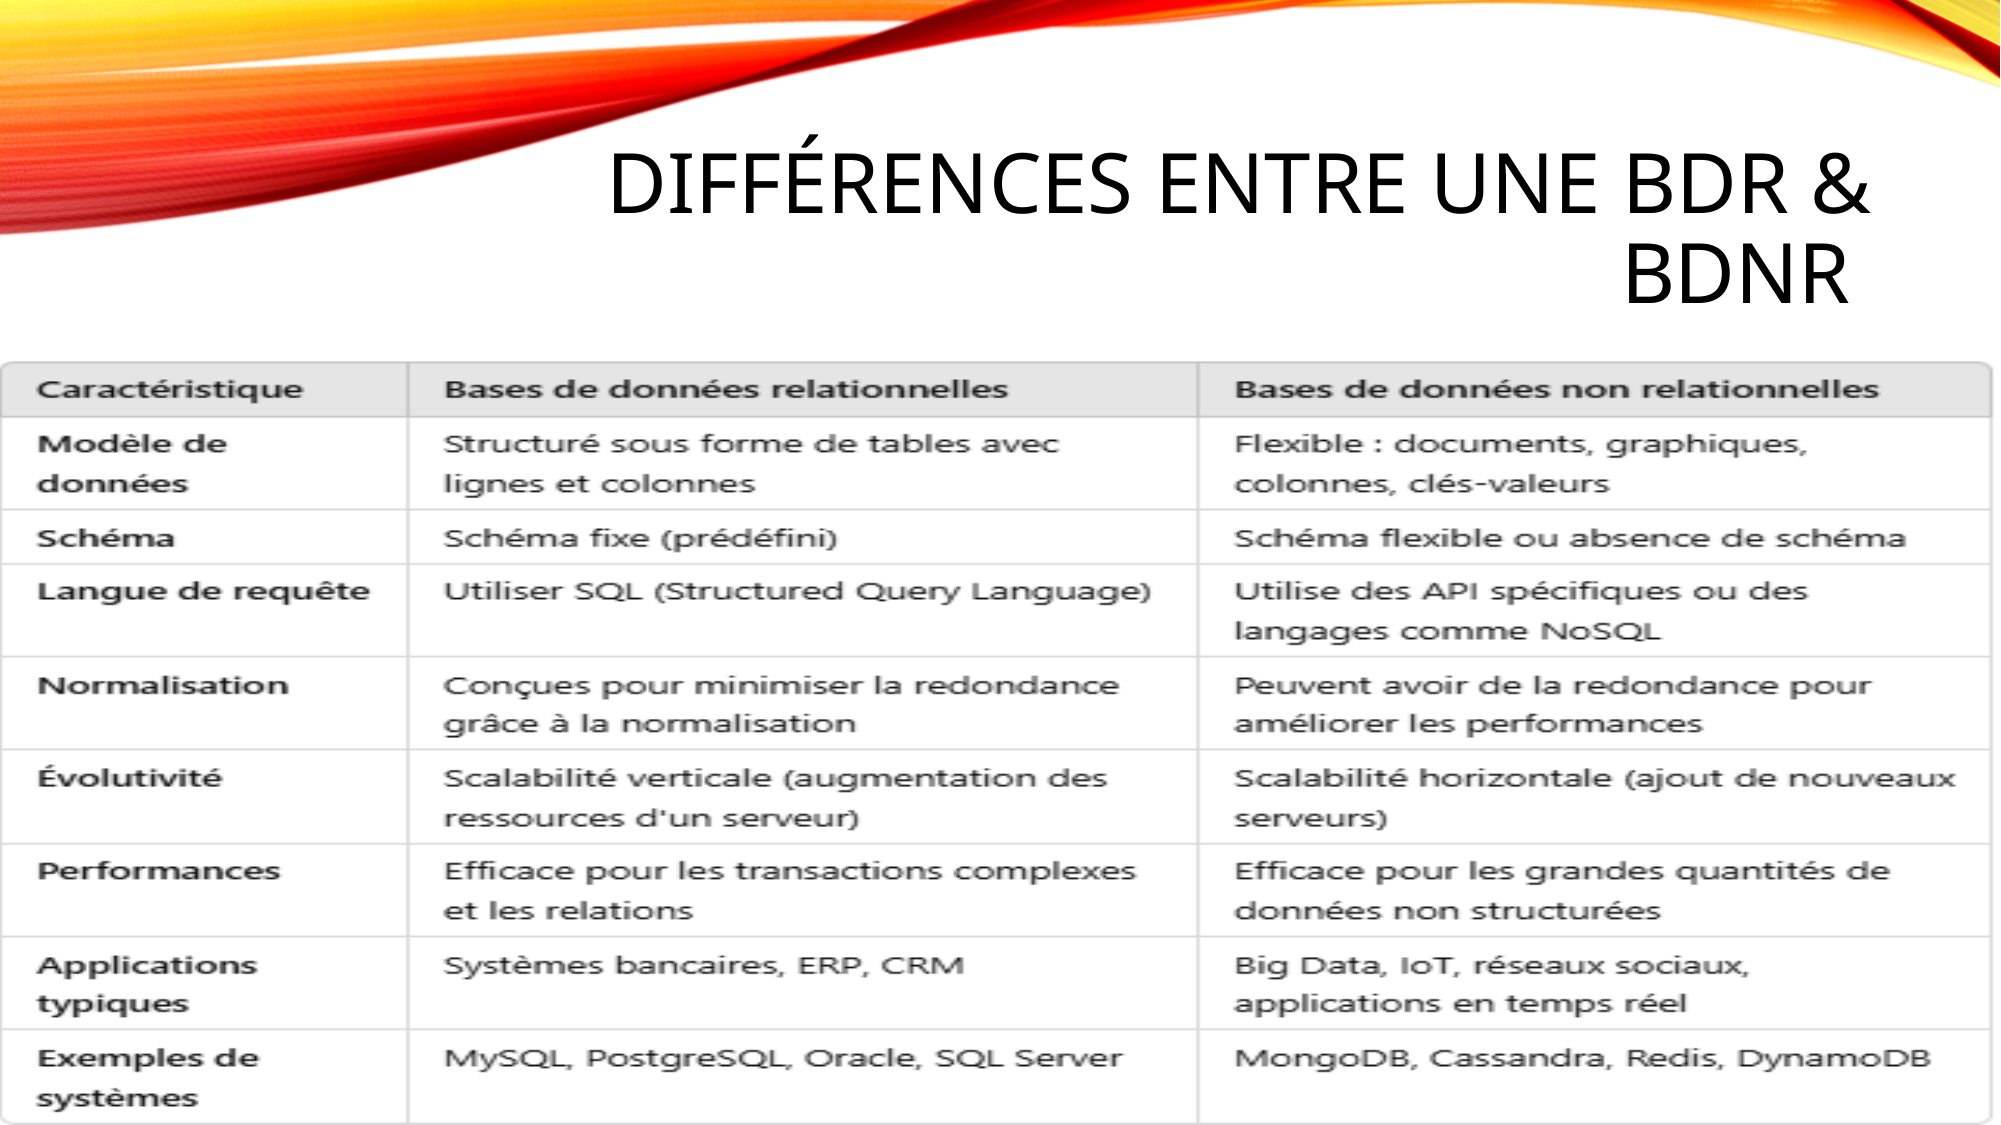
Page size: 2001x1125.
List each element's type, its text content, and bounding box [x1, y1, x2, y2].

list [0, 360, 2000, 1125]
picture [0, 0, 2000, 237]
title Différences entre une BDR & bdnr [474, 125, 1888, 338]
